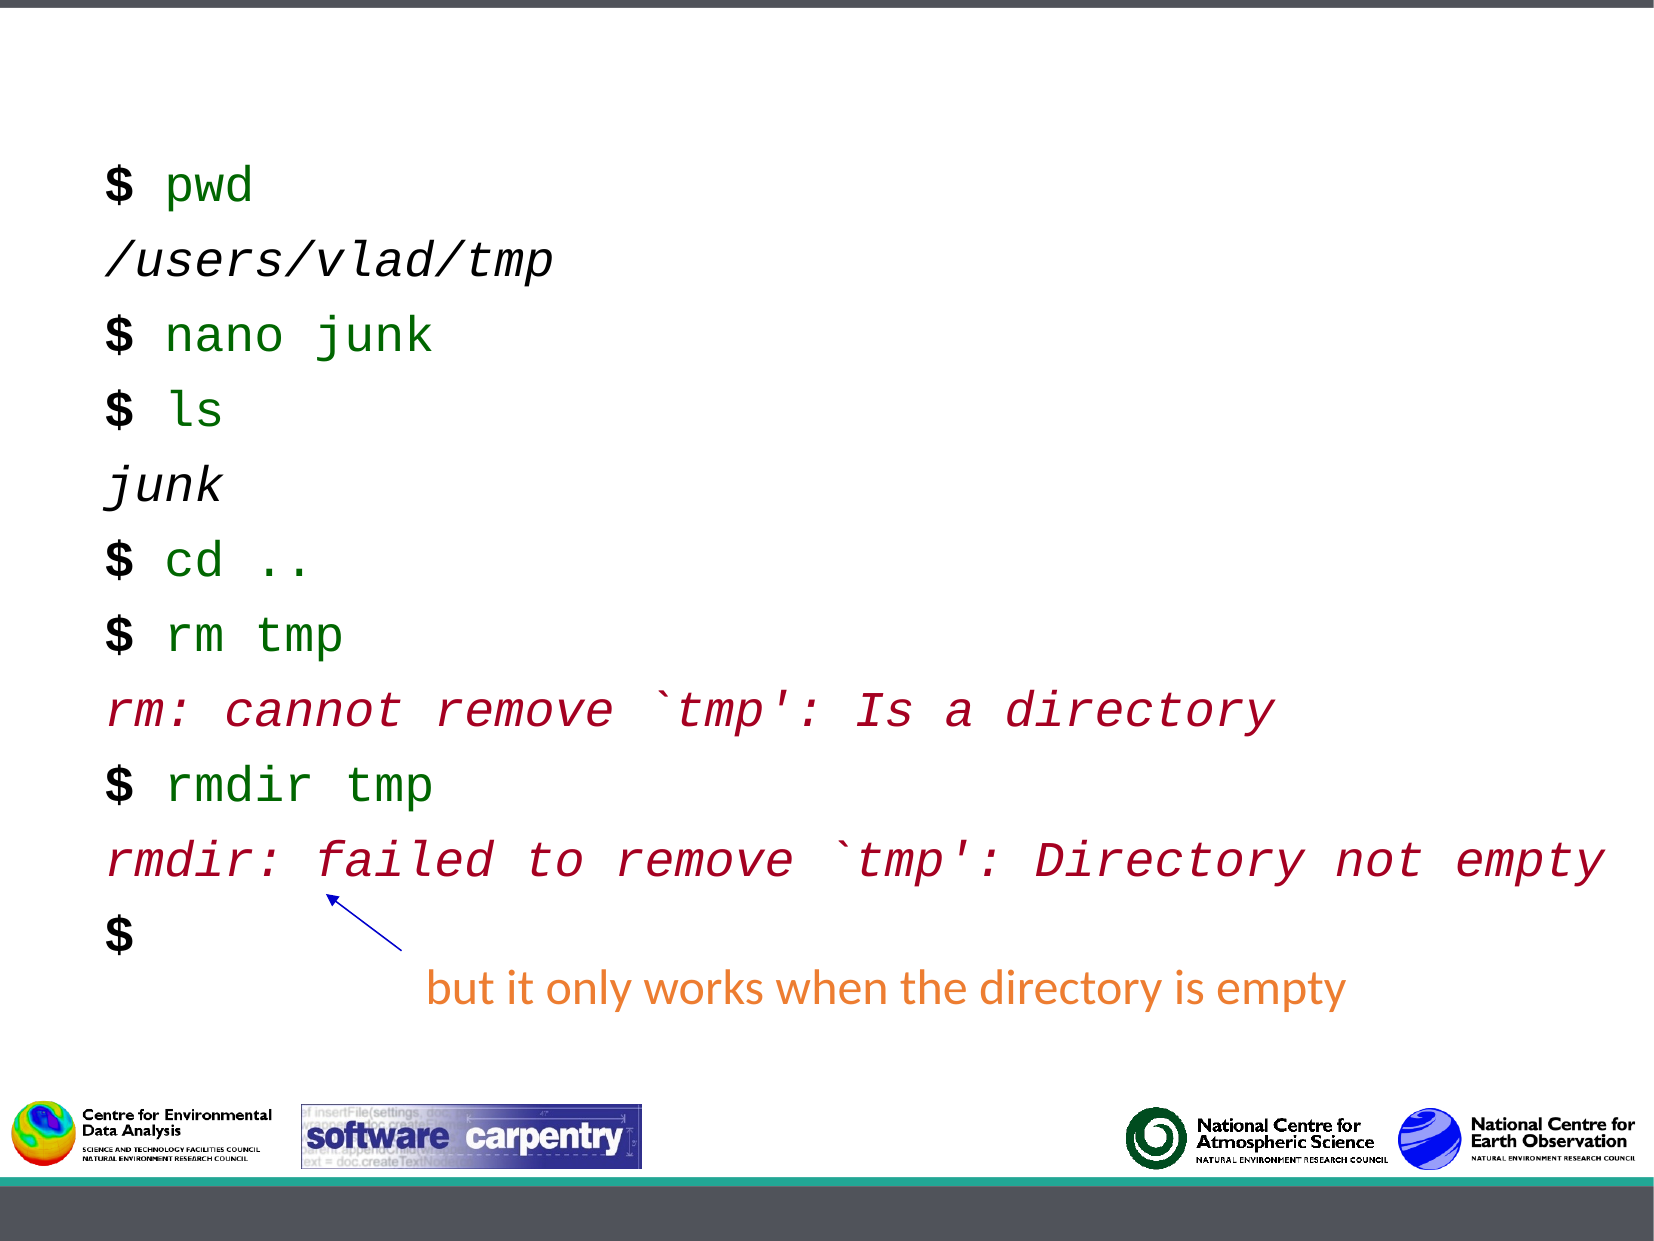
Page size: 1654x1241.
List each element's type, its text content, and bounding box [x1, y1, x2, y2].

text_box $ pwd /users/vlad/tmp $ nano junk $ ls junk $ cd .. $ rm tmp rm: cannot remove `tmp': Is a directory $ rmdir tmp rmdir: failed to remove `tmp': Directory not empty $ [89, 128, 1512, 1121]
text_box but it only works when the directory is empty [410, 931, 1498, 1102]
text_box [325, 893, 402, 951]
picture [0, 0, 1654, 1241]
